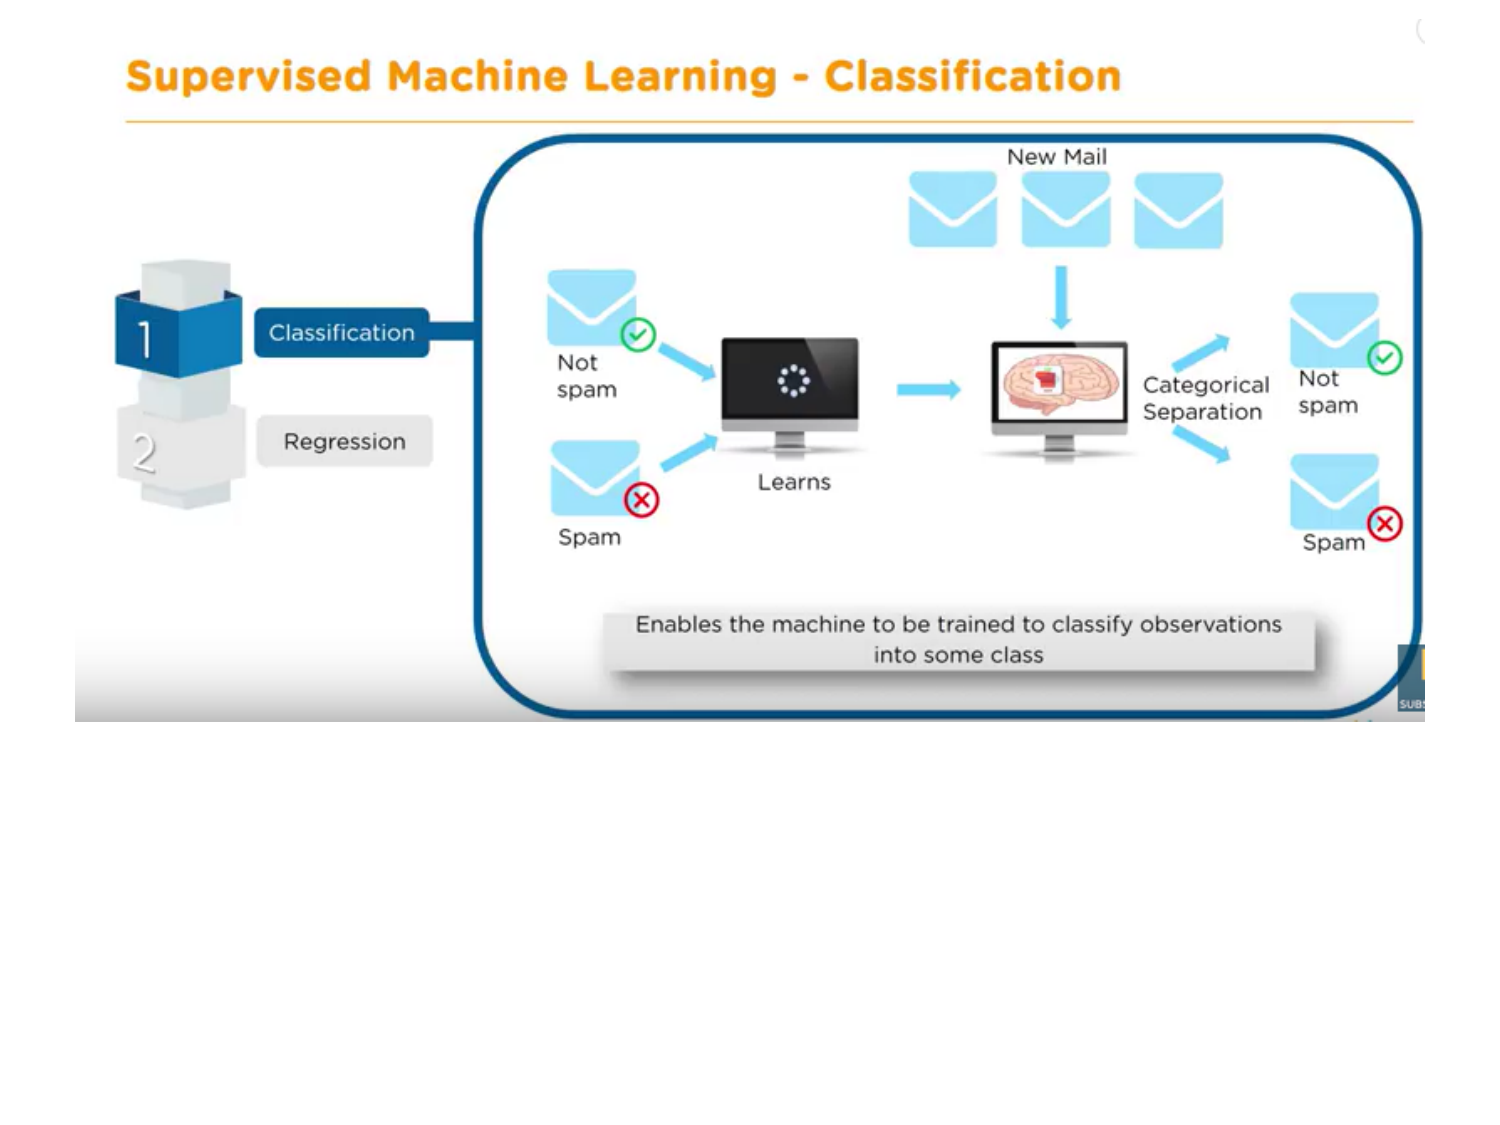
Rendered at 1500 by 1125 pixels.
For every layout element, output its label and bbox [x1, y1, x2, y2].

picture [75, 18, 1426, 722]
